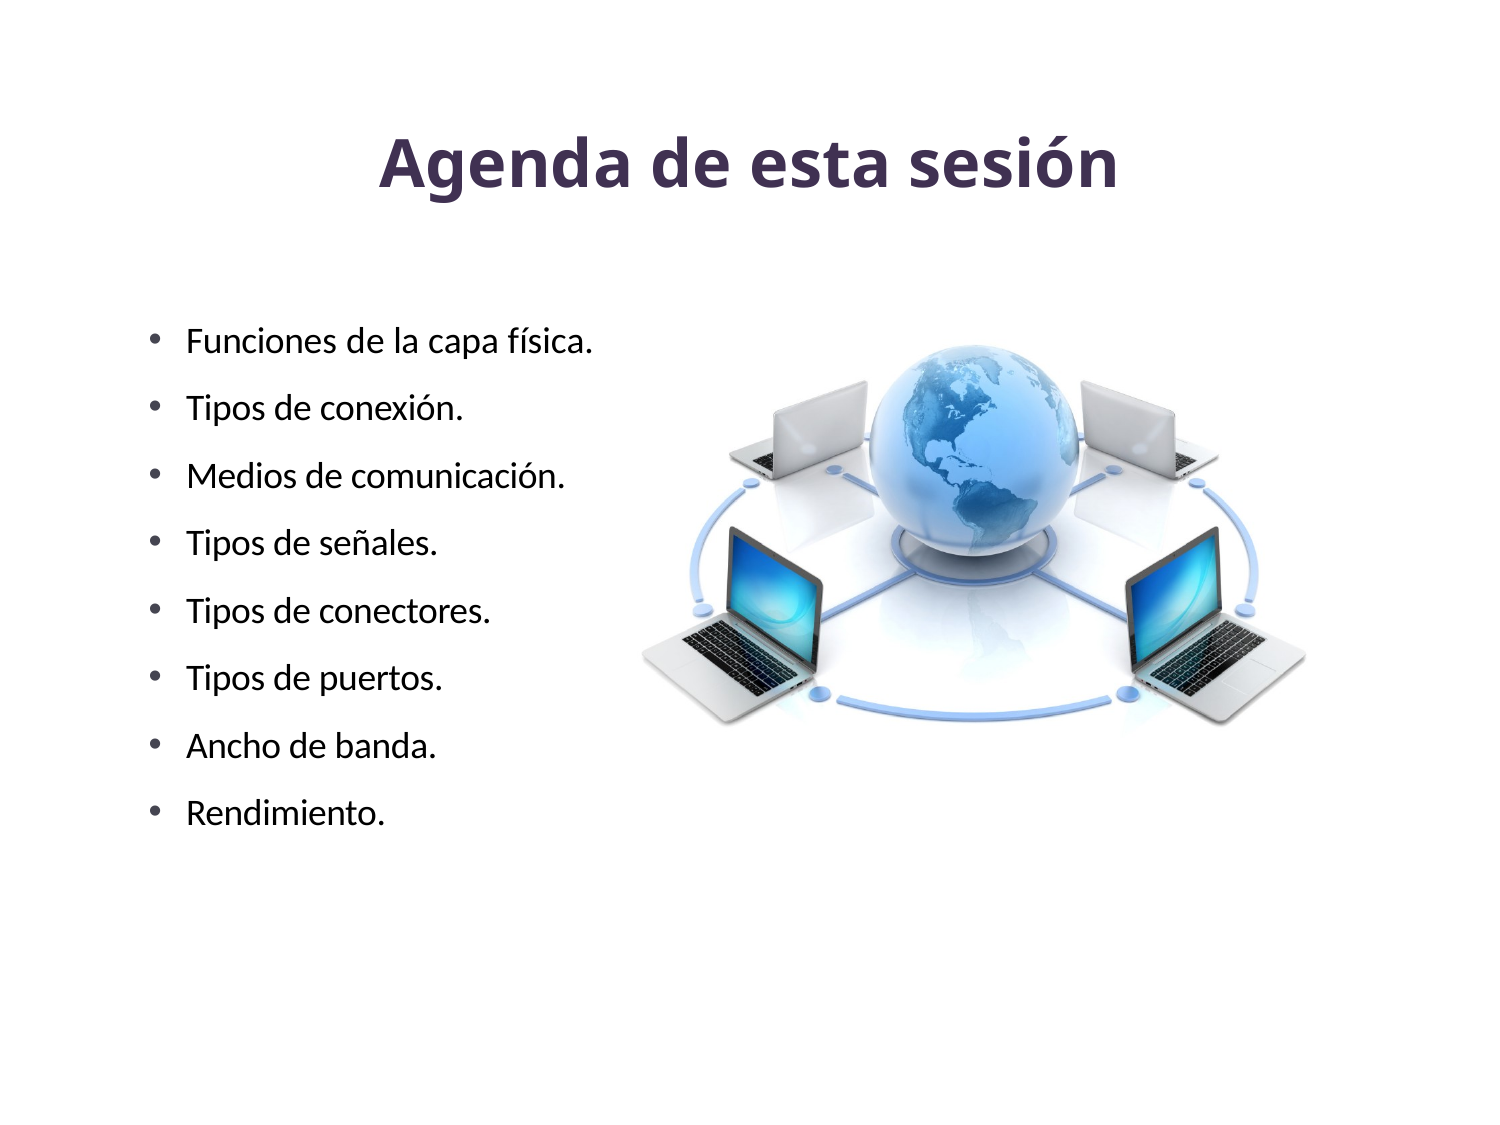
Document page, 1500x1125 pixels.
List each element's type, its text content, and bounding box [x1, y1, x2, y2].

text_box Agenda de esta sesión [131, 113, 1369, 209]
text_box Funciones de la capa física. Tipos de conexión. Medios de comunicación. Tipos de señales. Tipos de conectores. Tipos de puertos. Ancho de banda. Rendimiento. [131, 285, 711, 841]
picture [631, 285, 1319, 801]
